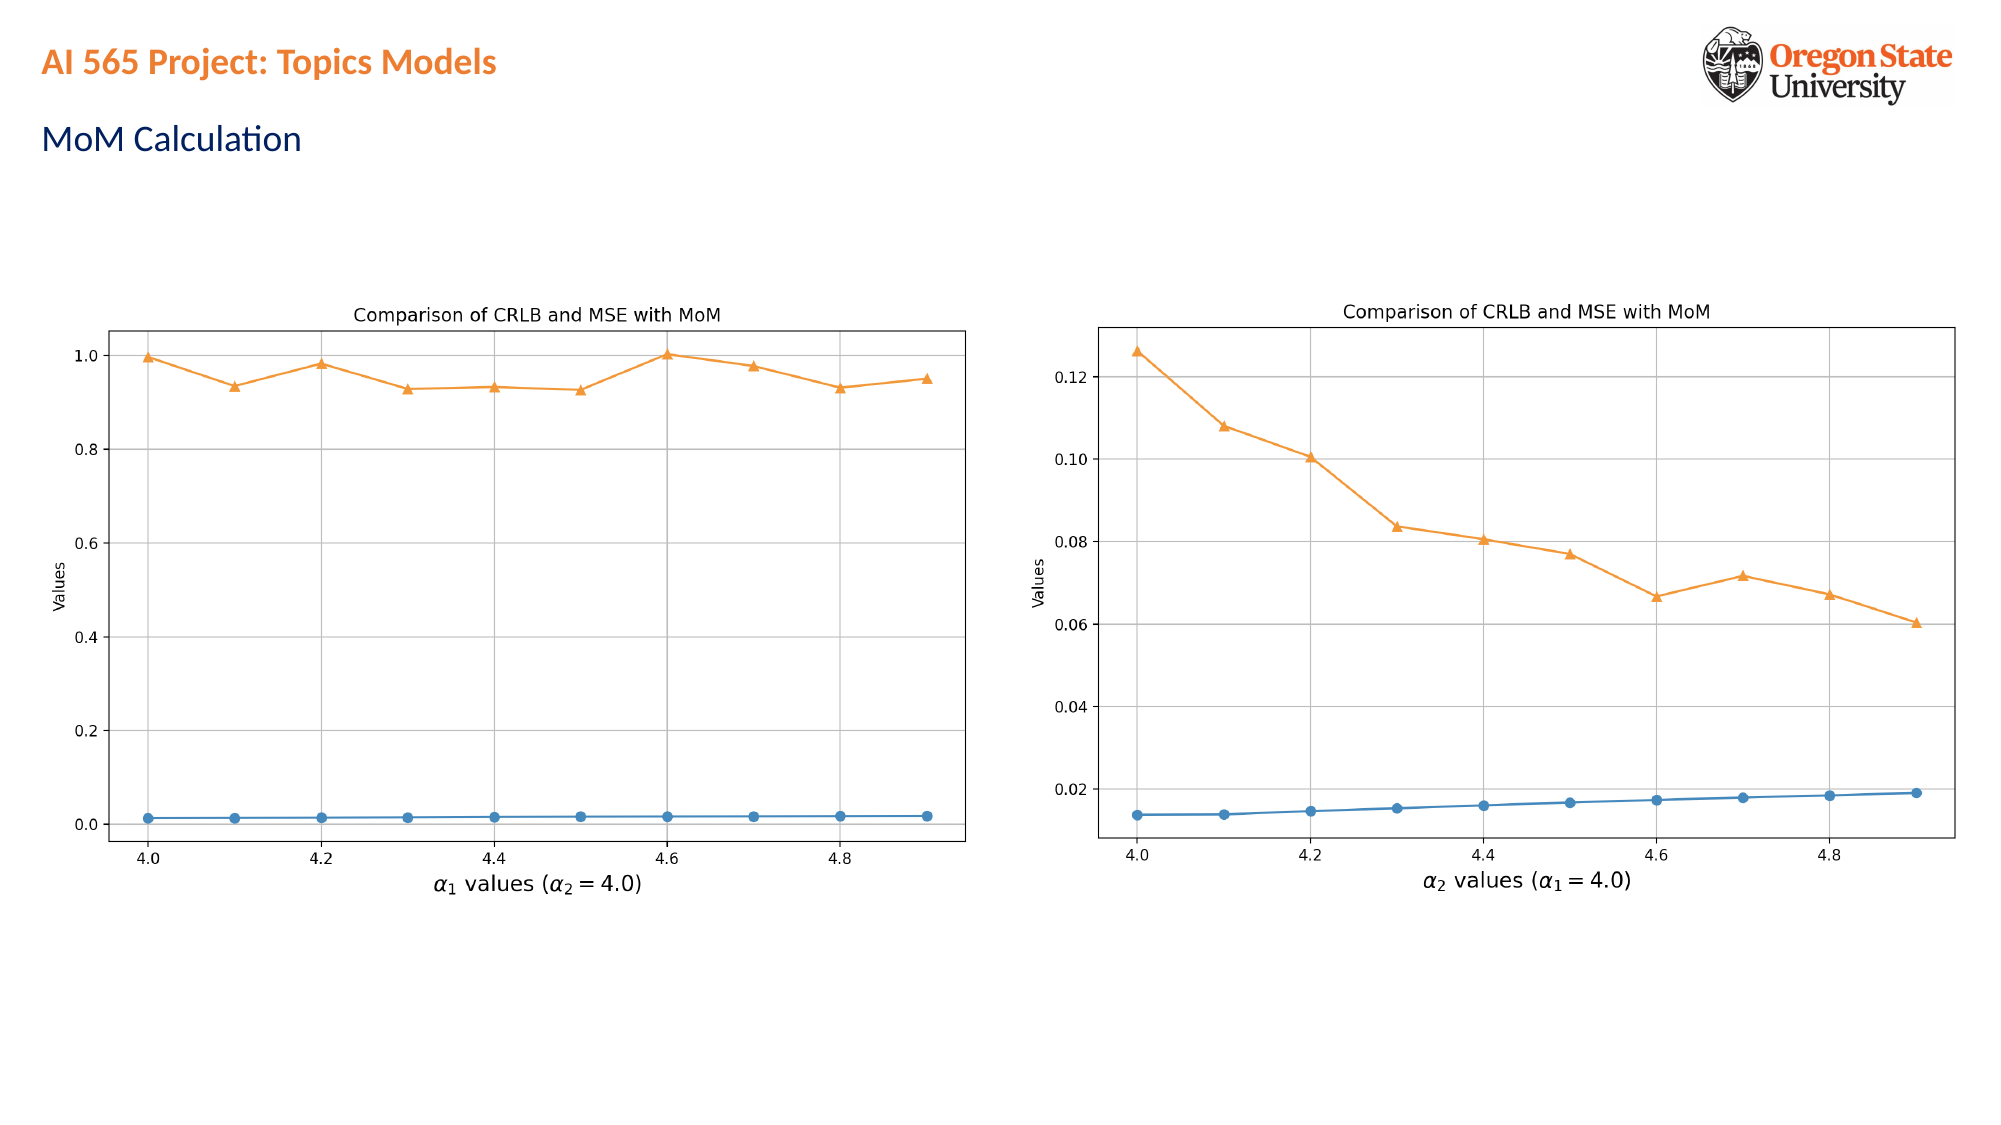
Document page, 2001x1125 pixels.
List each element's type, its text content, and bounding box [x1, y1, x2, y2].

picture [26, 281, 2000, 904]
picture [1701, 22, 1955, 107]
text_box MoM Calculation [26, 106, 600, 167]
text_box AI 565 Project: Topics Models [26, 29, 769, 90]
